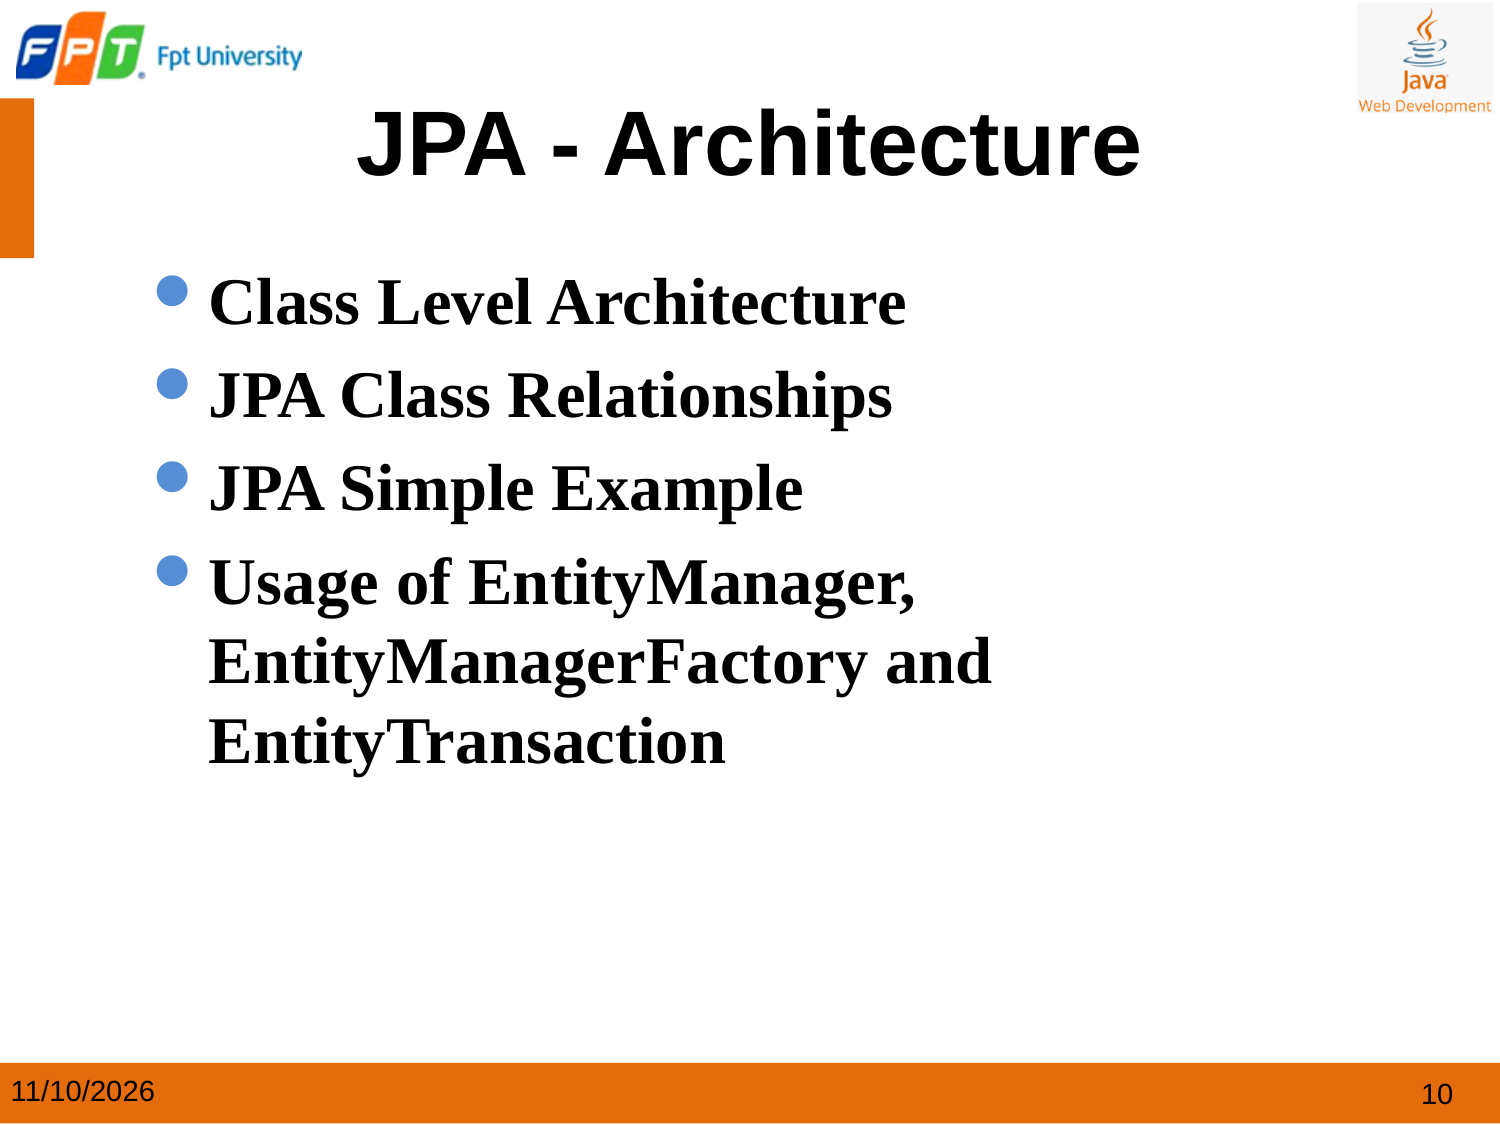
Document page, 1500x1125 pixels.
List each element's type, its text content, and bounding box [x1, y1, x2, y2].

list Class Level Architecture JPA Class Relationships JPA Simple Example Usage of EntityManager, EntityManagerFactory and EntityTransaction [137, 249, 1469, 900]
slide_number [0, 1065, 346, 1125]
picture [16, 11, 302, 85]
picture [1357, 3, 1493, 113]
title JPA - Architecture [75, 45, 1425, 233]
slide_number 10 [1325, 1042, 1469, 1118]
